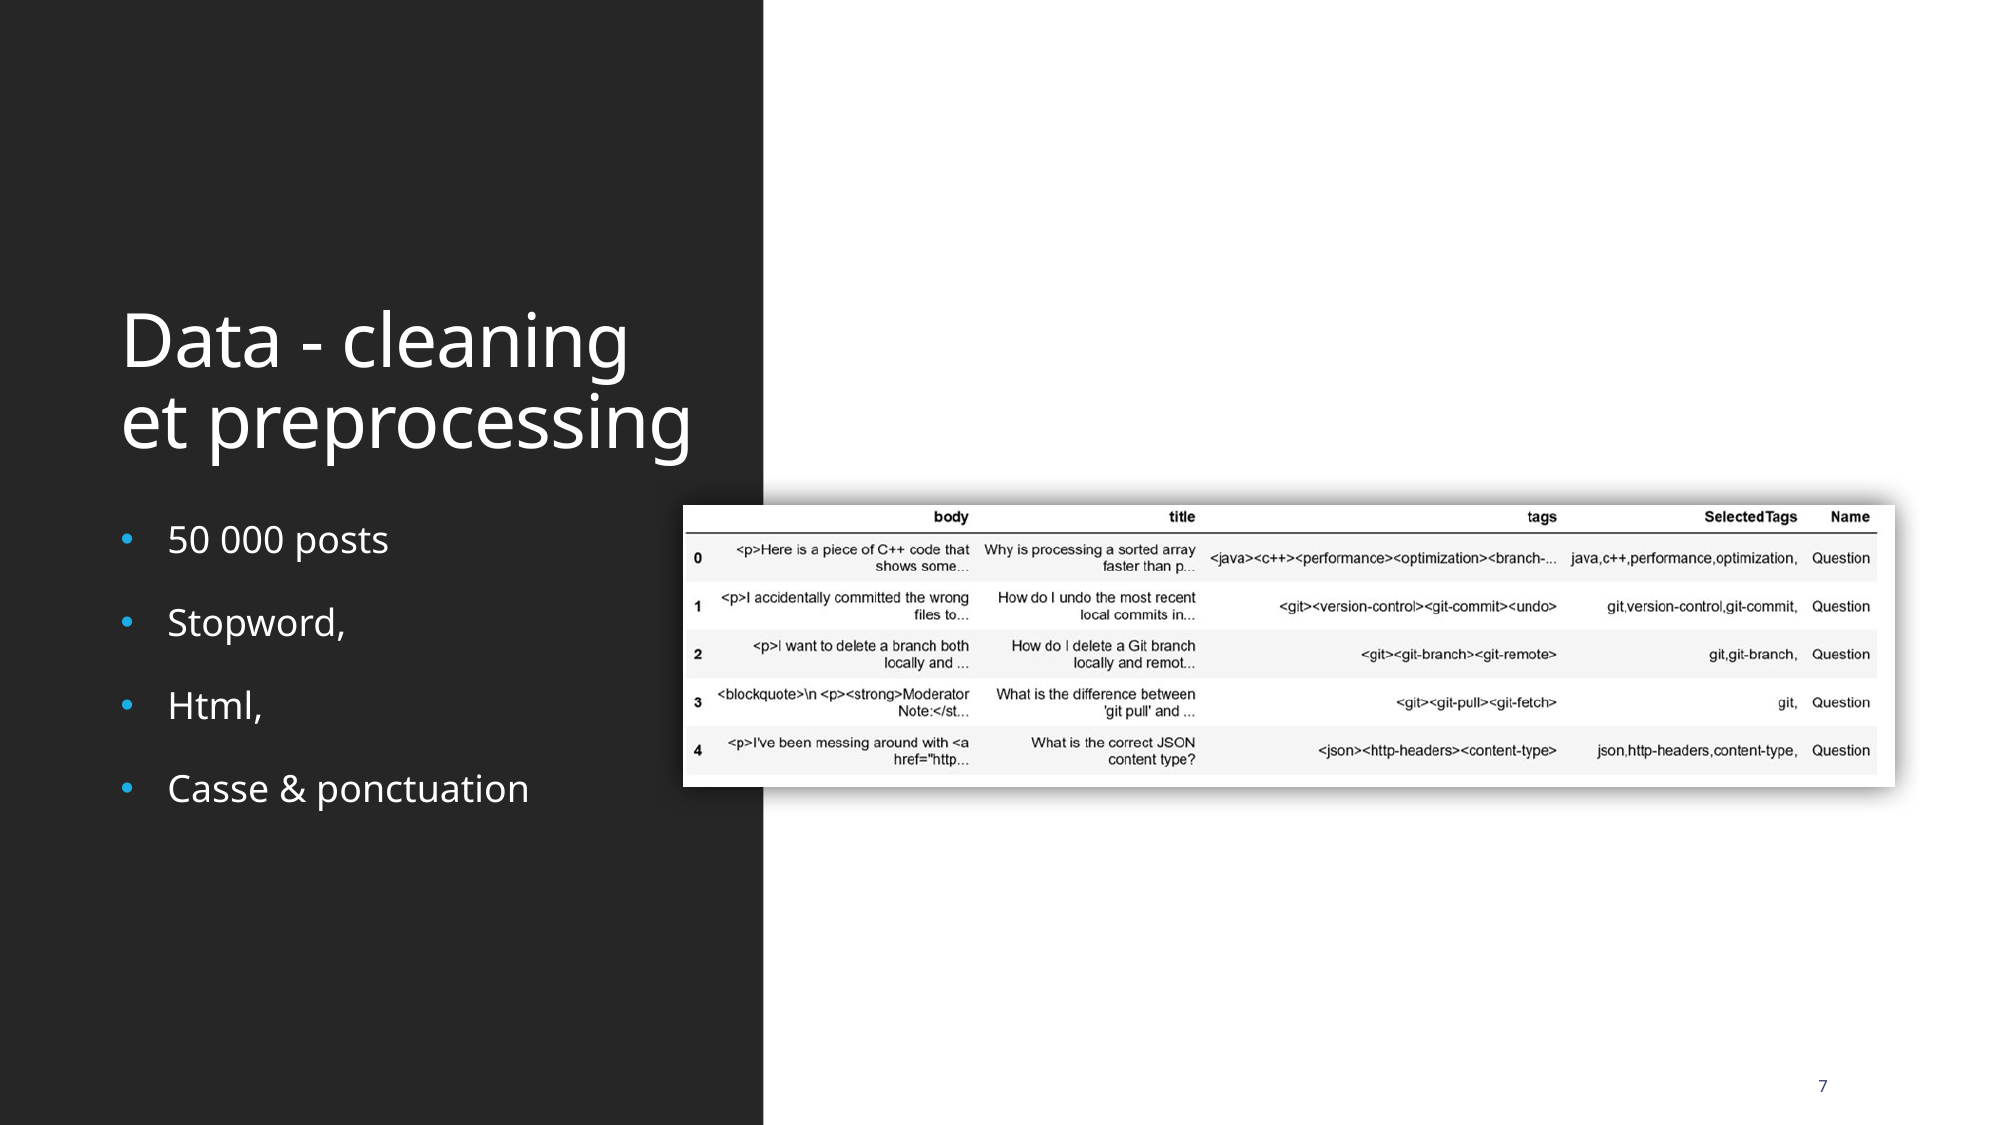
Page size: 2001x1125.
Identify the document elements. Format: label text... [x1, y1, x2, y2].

title Data - cleaning et preprocessing [105, 128, 725, 473]
slide_number 7 [1803, 1057, 1932, 1118]
list 50 000 posts Stopword, Html, Casse & ponctuation [105, 499, 683, 1002]
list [682, 505, 1896, 787]
